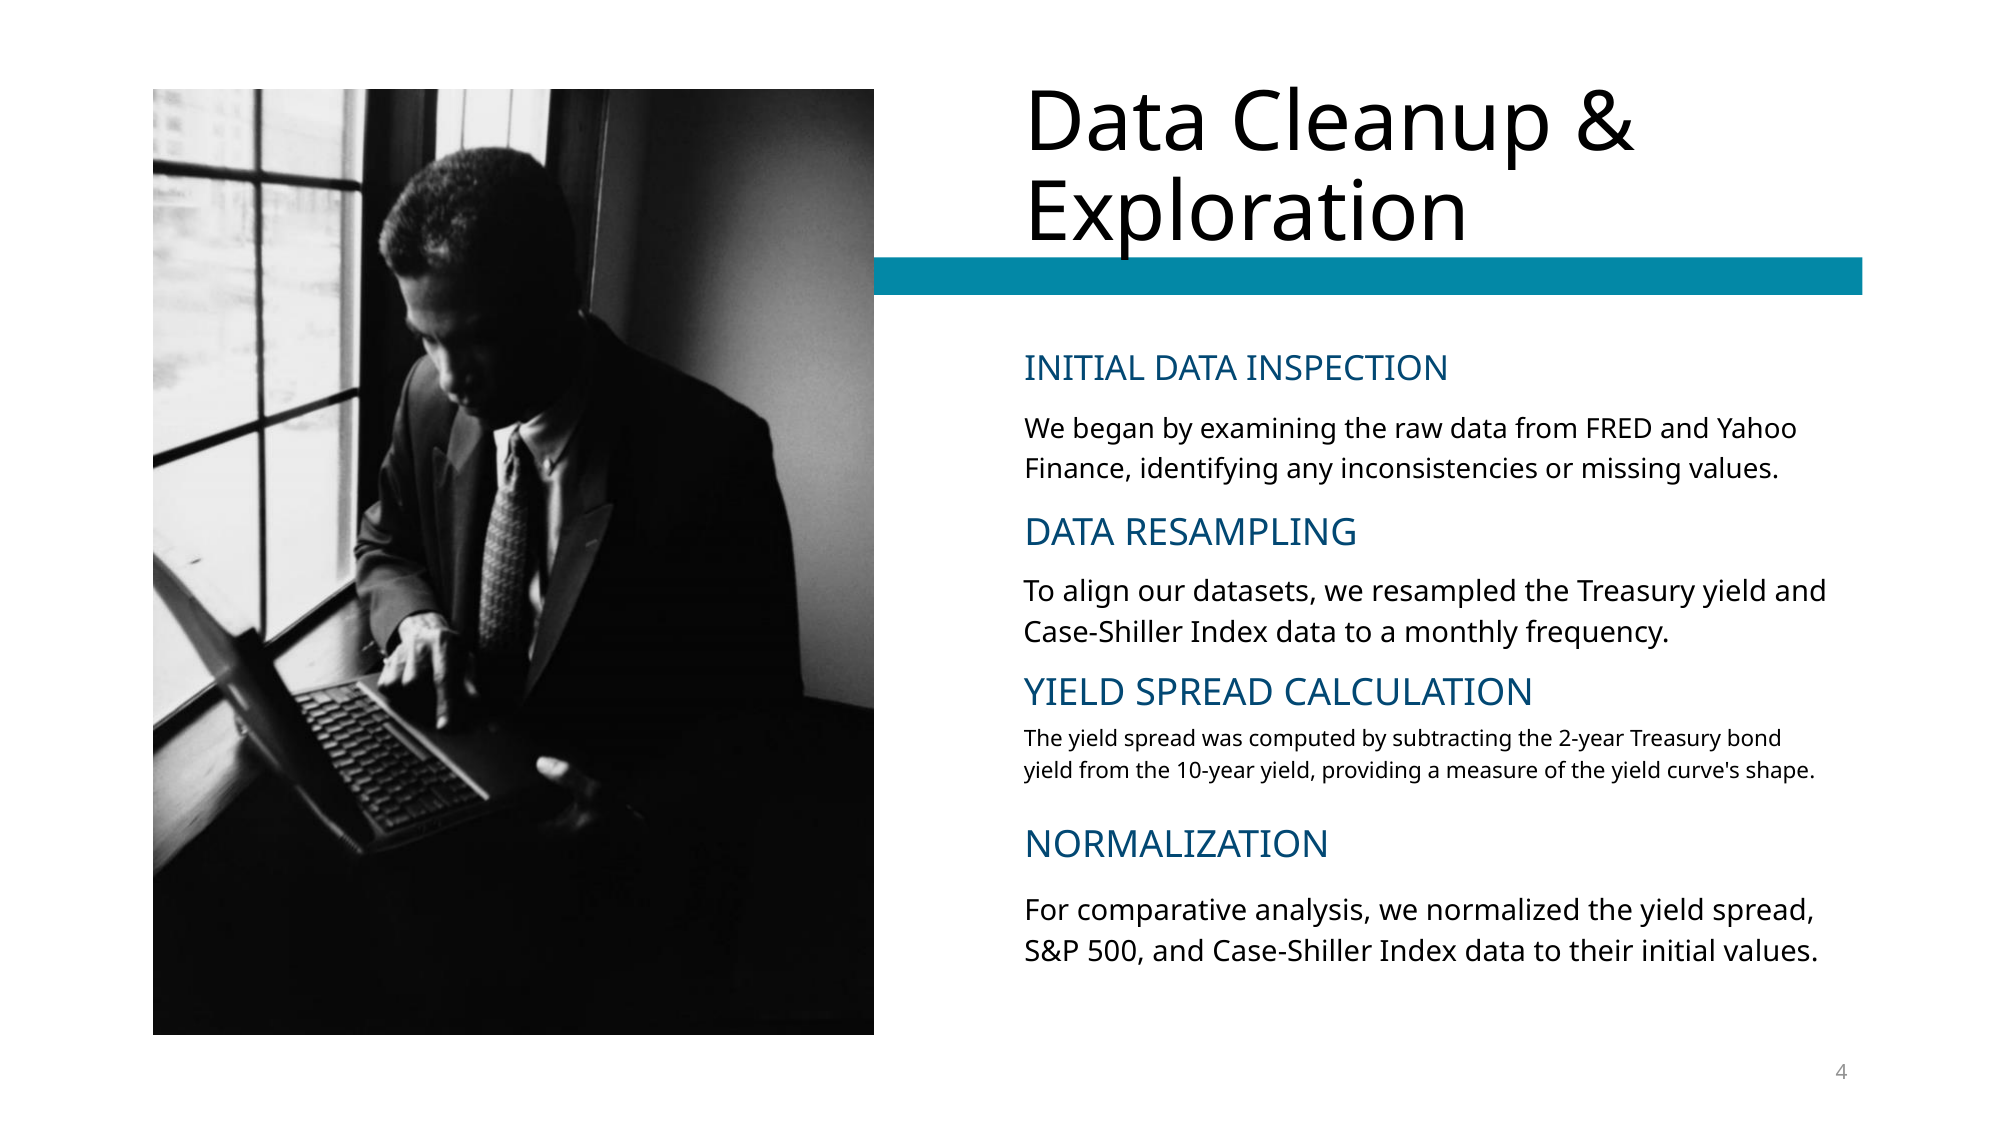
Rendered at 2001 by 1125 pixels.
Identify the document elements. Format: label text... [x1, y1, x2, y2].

list Normalization [1009, 817, 1850, 870]
list We began by examining the raw data from FRED and Yahoo Finance, identifying any inconsistencies or missing values. [1009, 397, 1850, 503]
slide_number 4 [1412, 1042, 1863, 1103]
list The yield spread was computed by subtracting the 2-year Treasury bond yield from the 10-year yield, providing a measure of the yield curve's shape. [1008, 710, 1849, 816]
list Initial Data Inspection [1009, 343, 1850, 396]
list Data Resampling [1009, 505, 1850, 559]
title Data Cleanup & Exploration [1009, 59, 1847, 278]
list Yield Spread Calculation [1008, 666, 1849, 710]
list For comparative analysis, we normalized the yield spread, S&P 500, and Case-Shiller Index data to their initial values. [1009, 876, 1850, 982]
list To align our datasets, we resampled the Treasury yield and Case-Shiller Index data to a monthly frequency. [1008, 557, 1849, 633]
picture [153, 89, 874, 1035]
